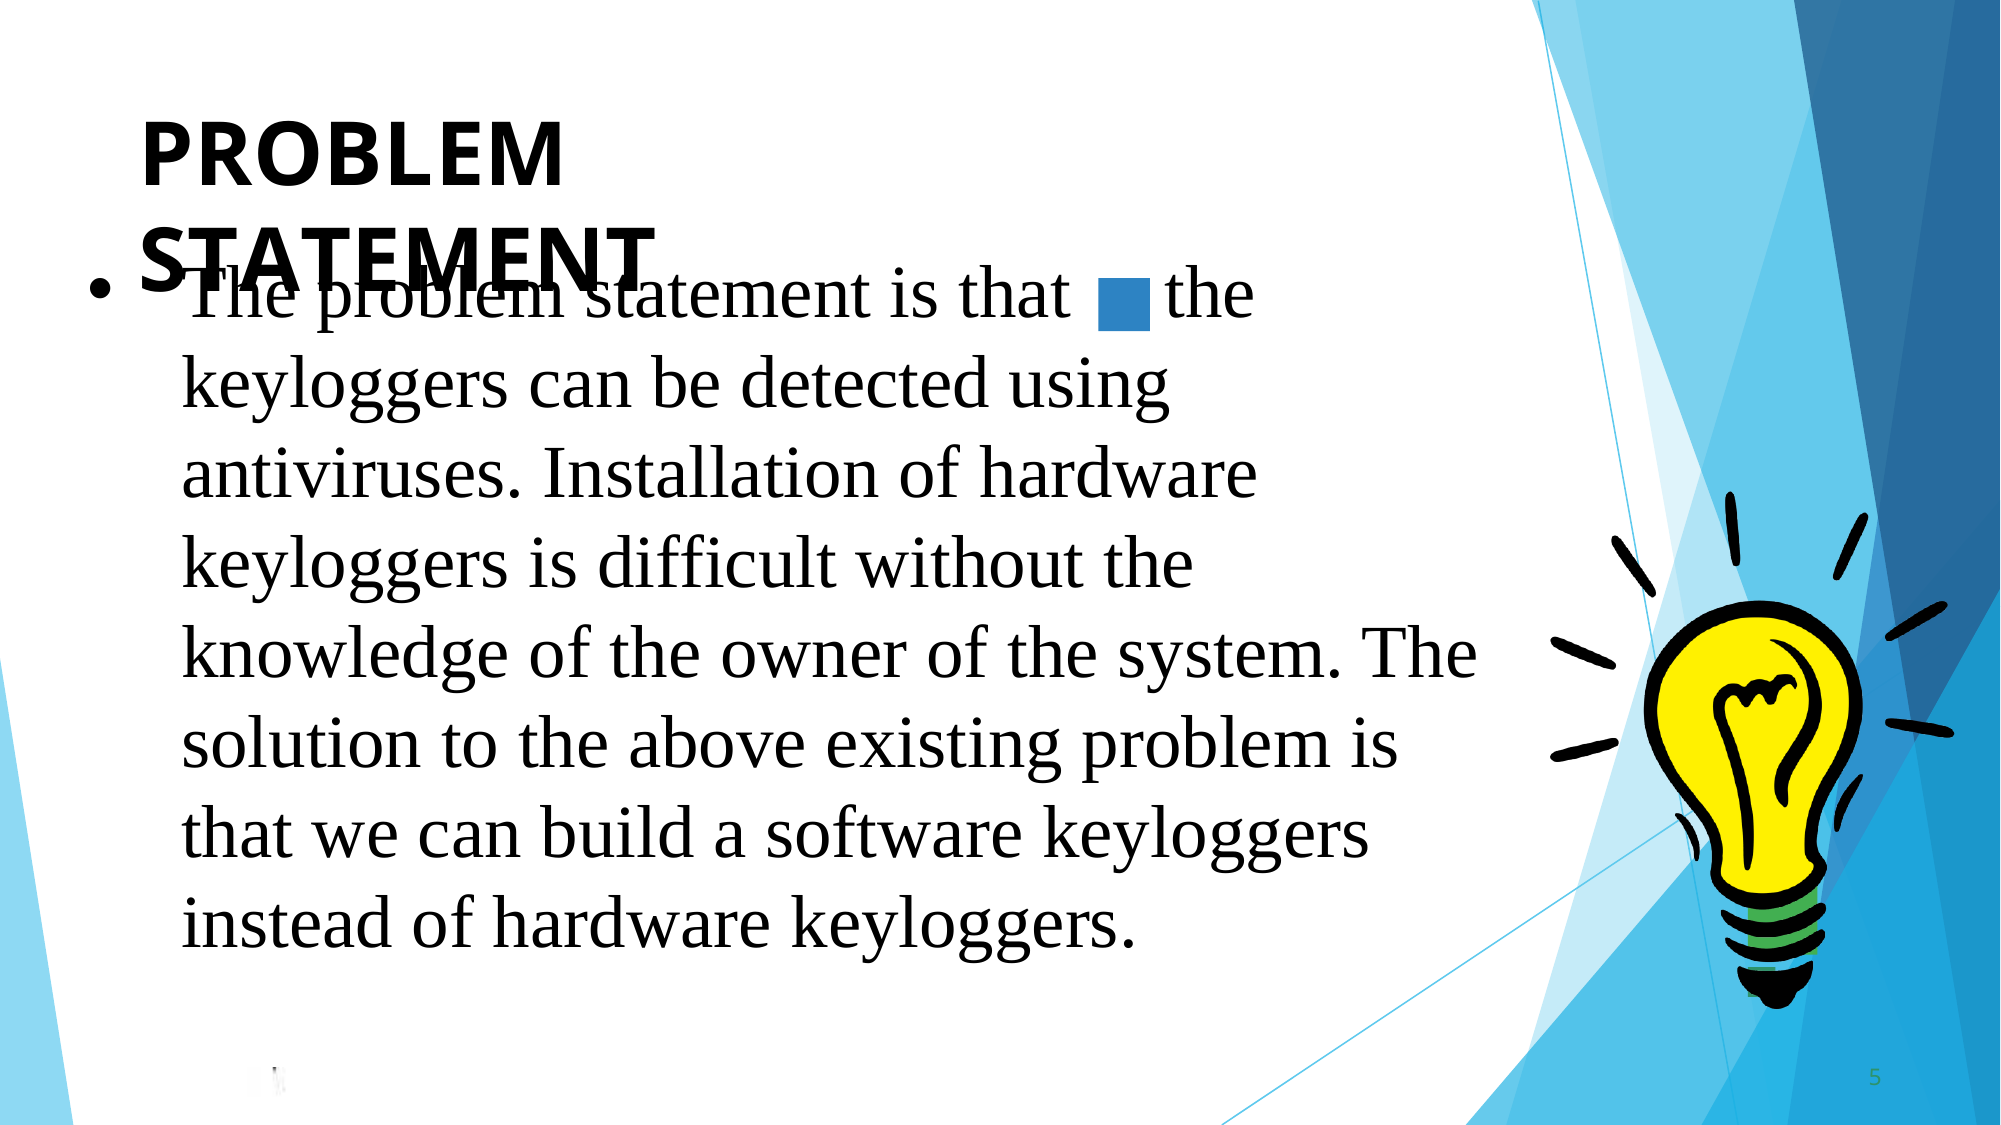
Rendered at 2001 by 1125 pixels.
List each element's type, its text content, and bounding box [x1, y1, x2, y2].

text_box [1540, 480, 1962, 1016]
text_box The problem statement is that the keyloggers can be detected using antiviruses. Installation of hardware keyloggers is difficult without the knowledge of the owner of the system. The solution to the above existing problem is that we can build a software keyloggers instead of hardware keyloggers. [72, 234, 1541, 1053]
picture [110, 1066, 463, 1101]
title PROBLEM STATEMENT [136, 94, 1062, 234]
slide_number 5 [1862, 1061, 1888, 1125]
